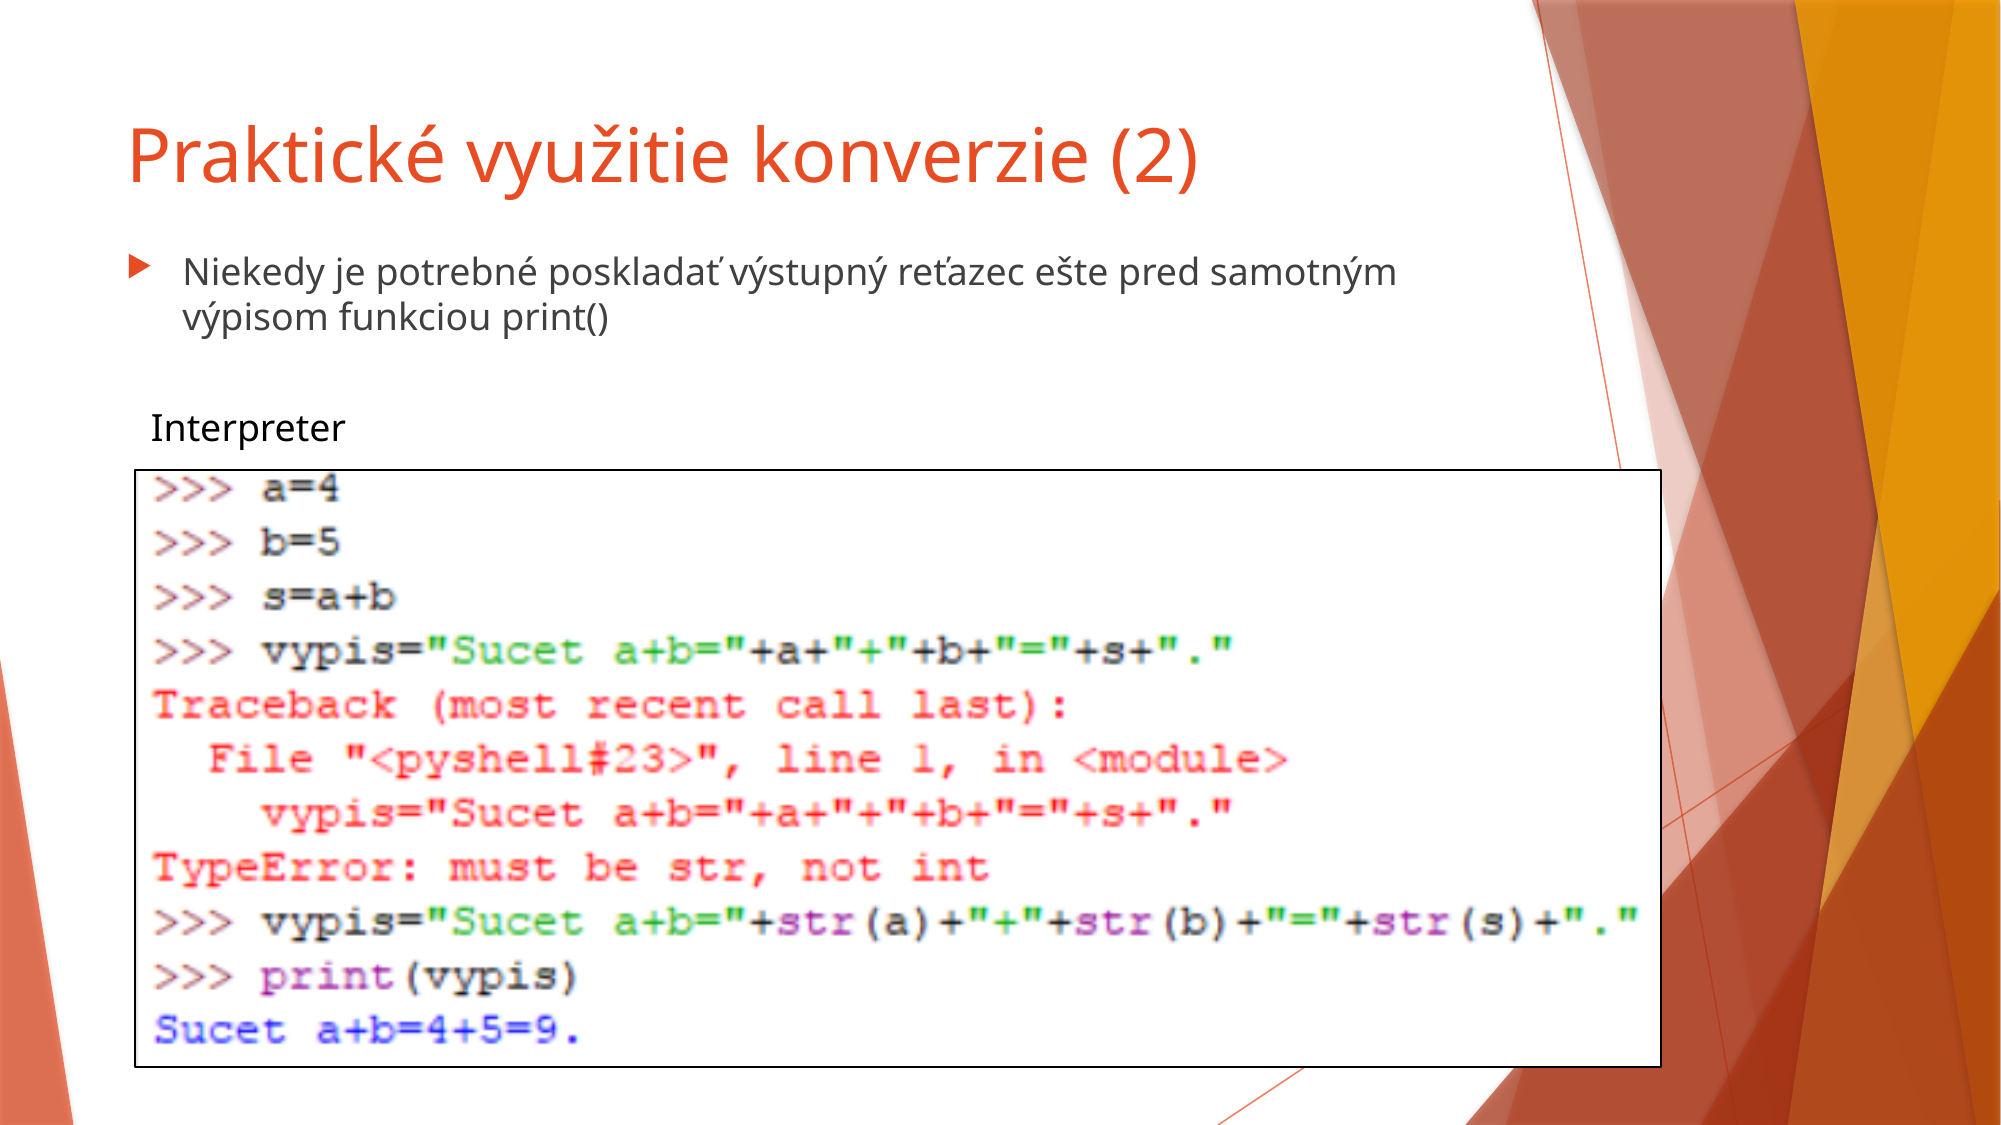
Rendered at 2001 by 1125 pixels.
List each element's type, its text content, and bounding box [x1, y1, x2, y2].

list Niekedy je potrebné poskladať výstupný reťazec ešte pred samotným výpisom funkciou print() [111, 240, 1522, 370]
picture [135, 470, 1661, 1067]
title Praktické využitie konverzie (2) [111, 99, 1522, 240]
text_box Interpreter [136, 396, 620, 457]
